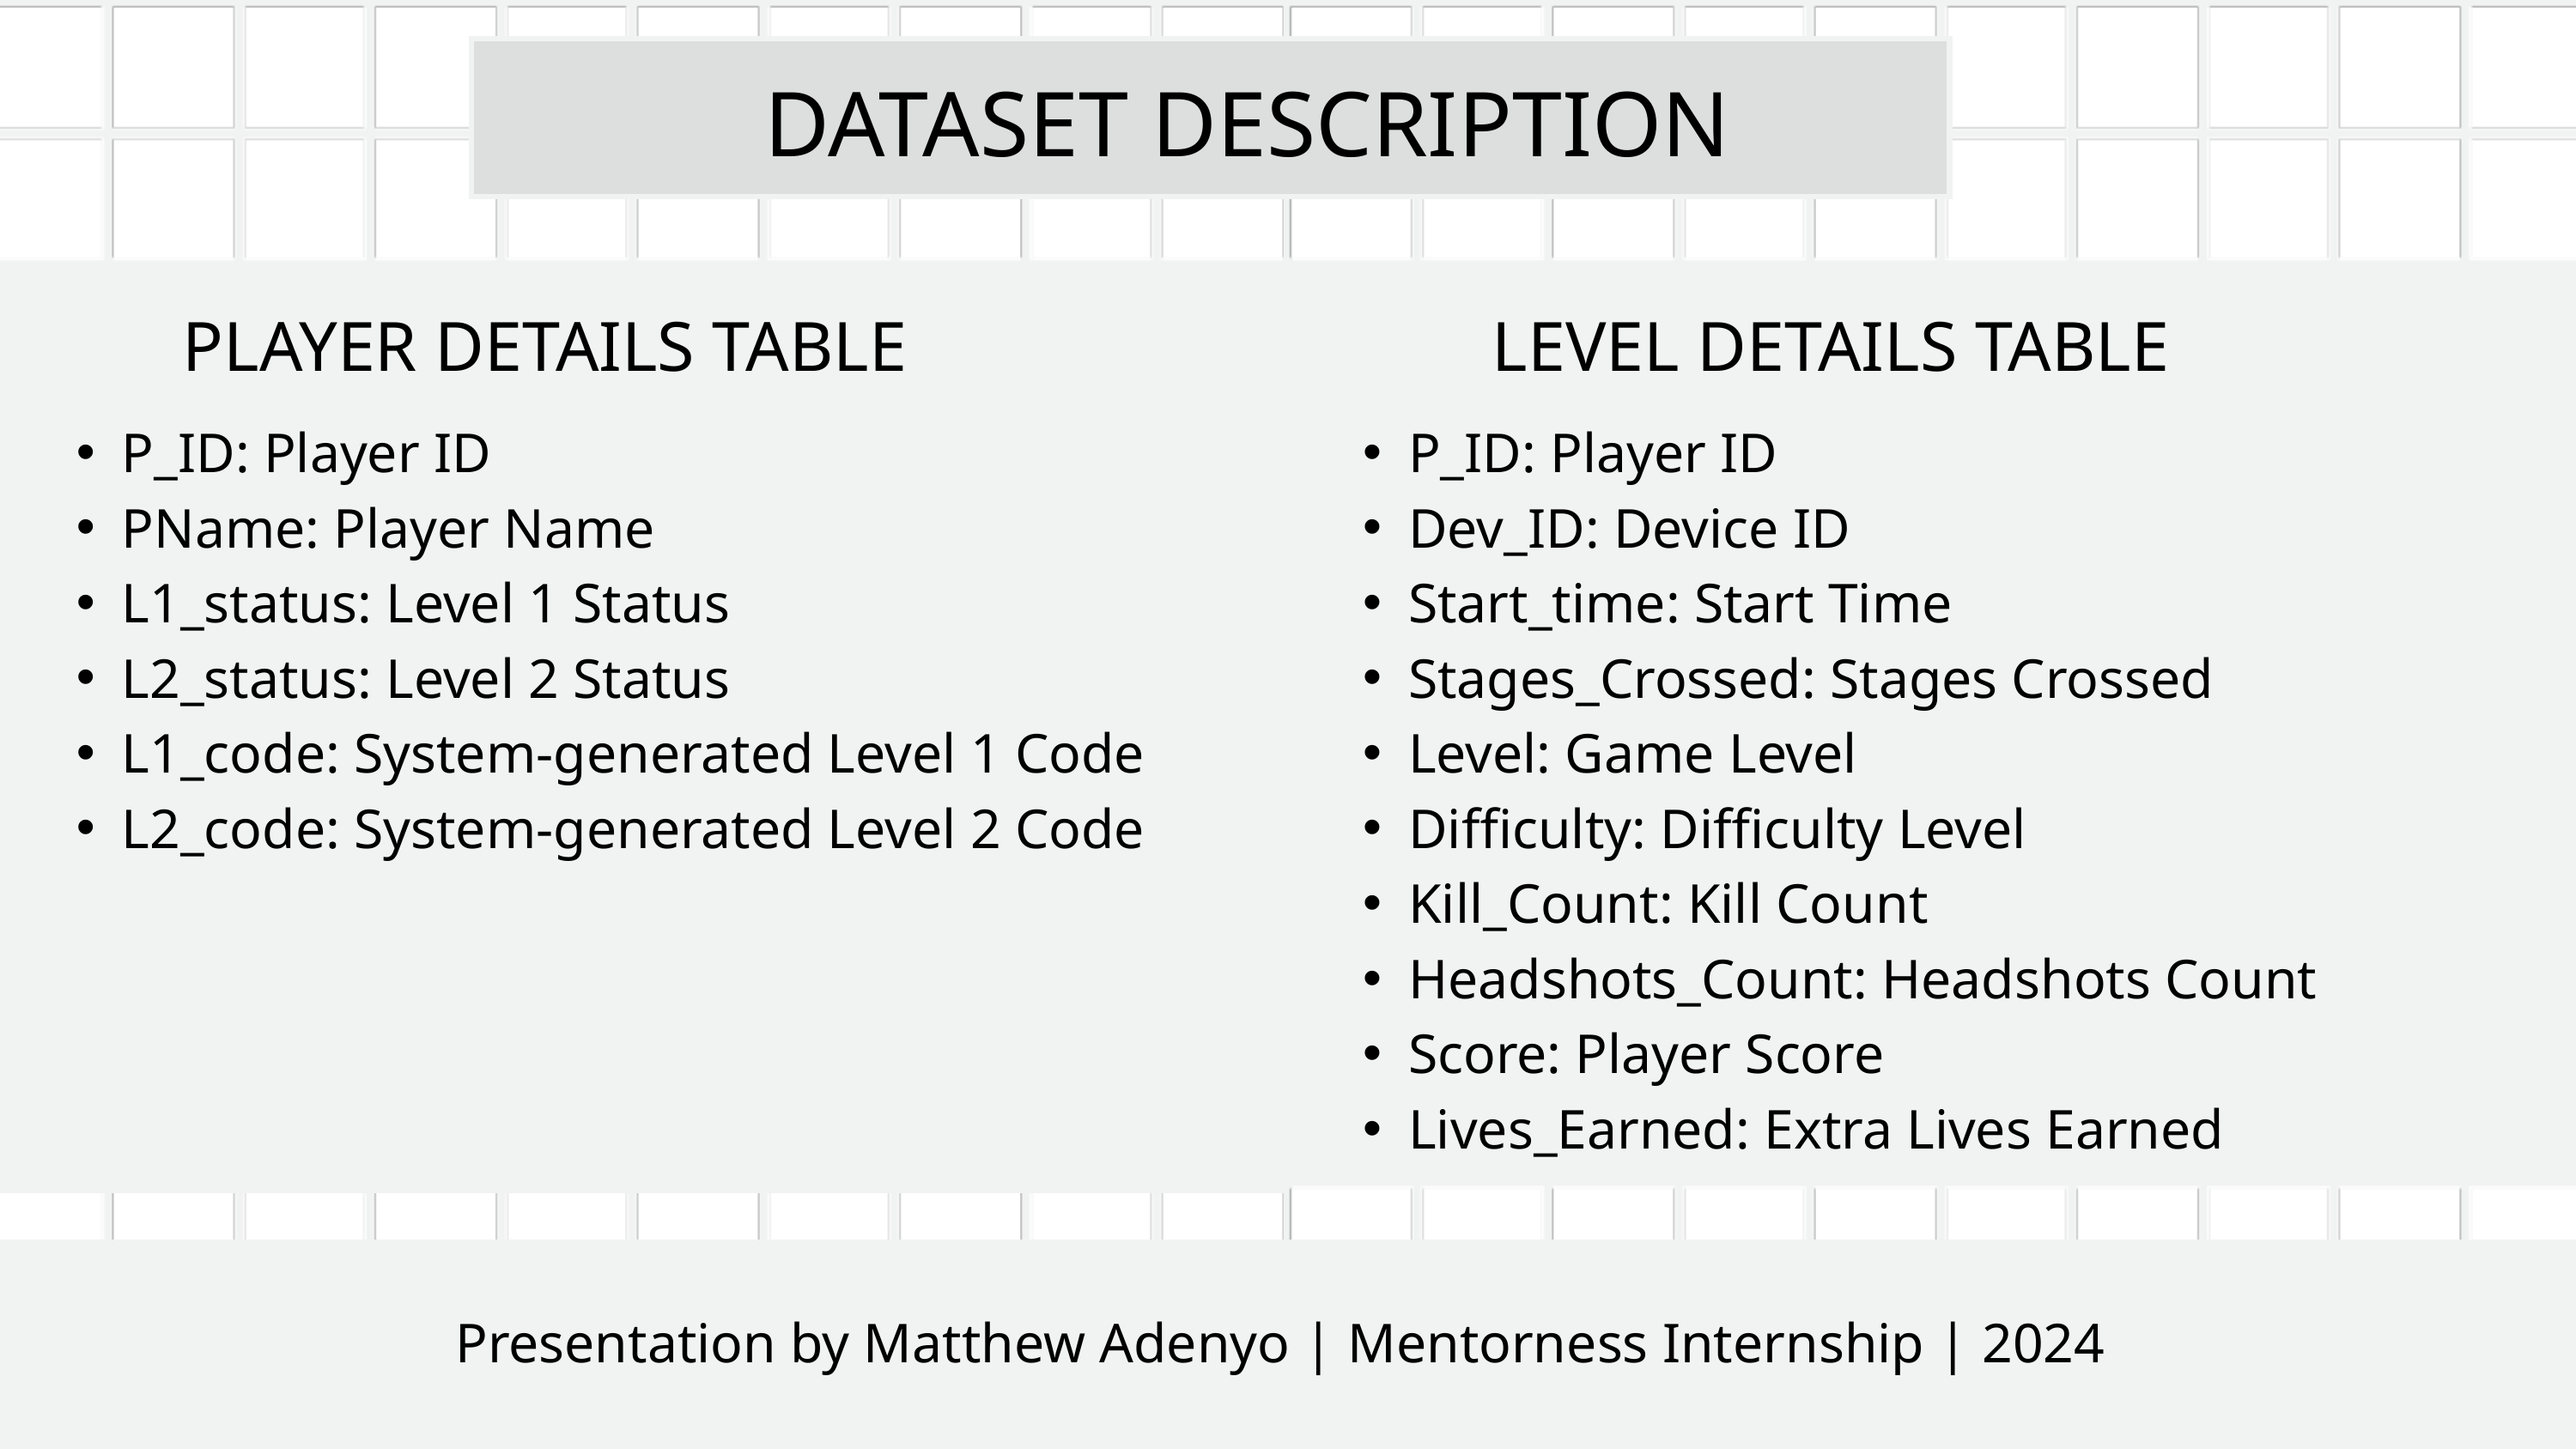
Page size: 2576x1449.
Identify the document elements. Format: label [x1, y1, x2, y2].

text_box [0, 264, 1289, 1194]
text_box [471, 38, 1950, 197]
text_box [0, 1193, 2576, 1236]
text_box [0, 1239, 2576, 1449]
text_box [0, 0, 2576, 263]
text_box [1247, 264, 2576, 1186]
